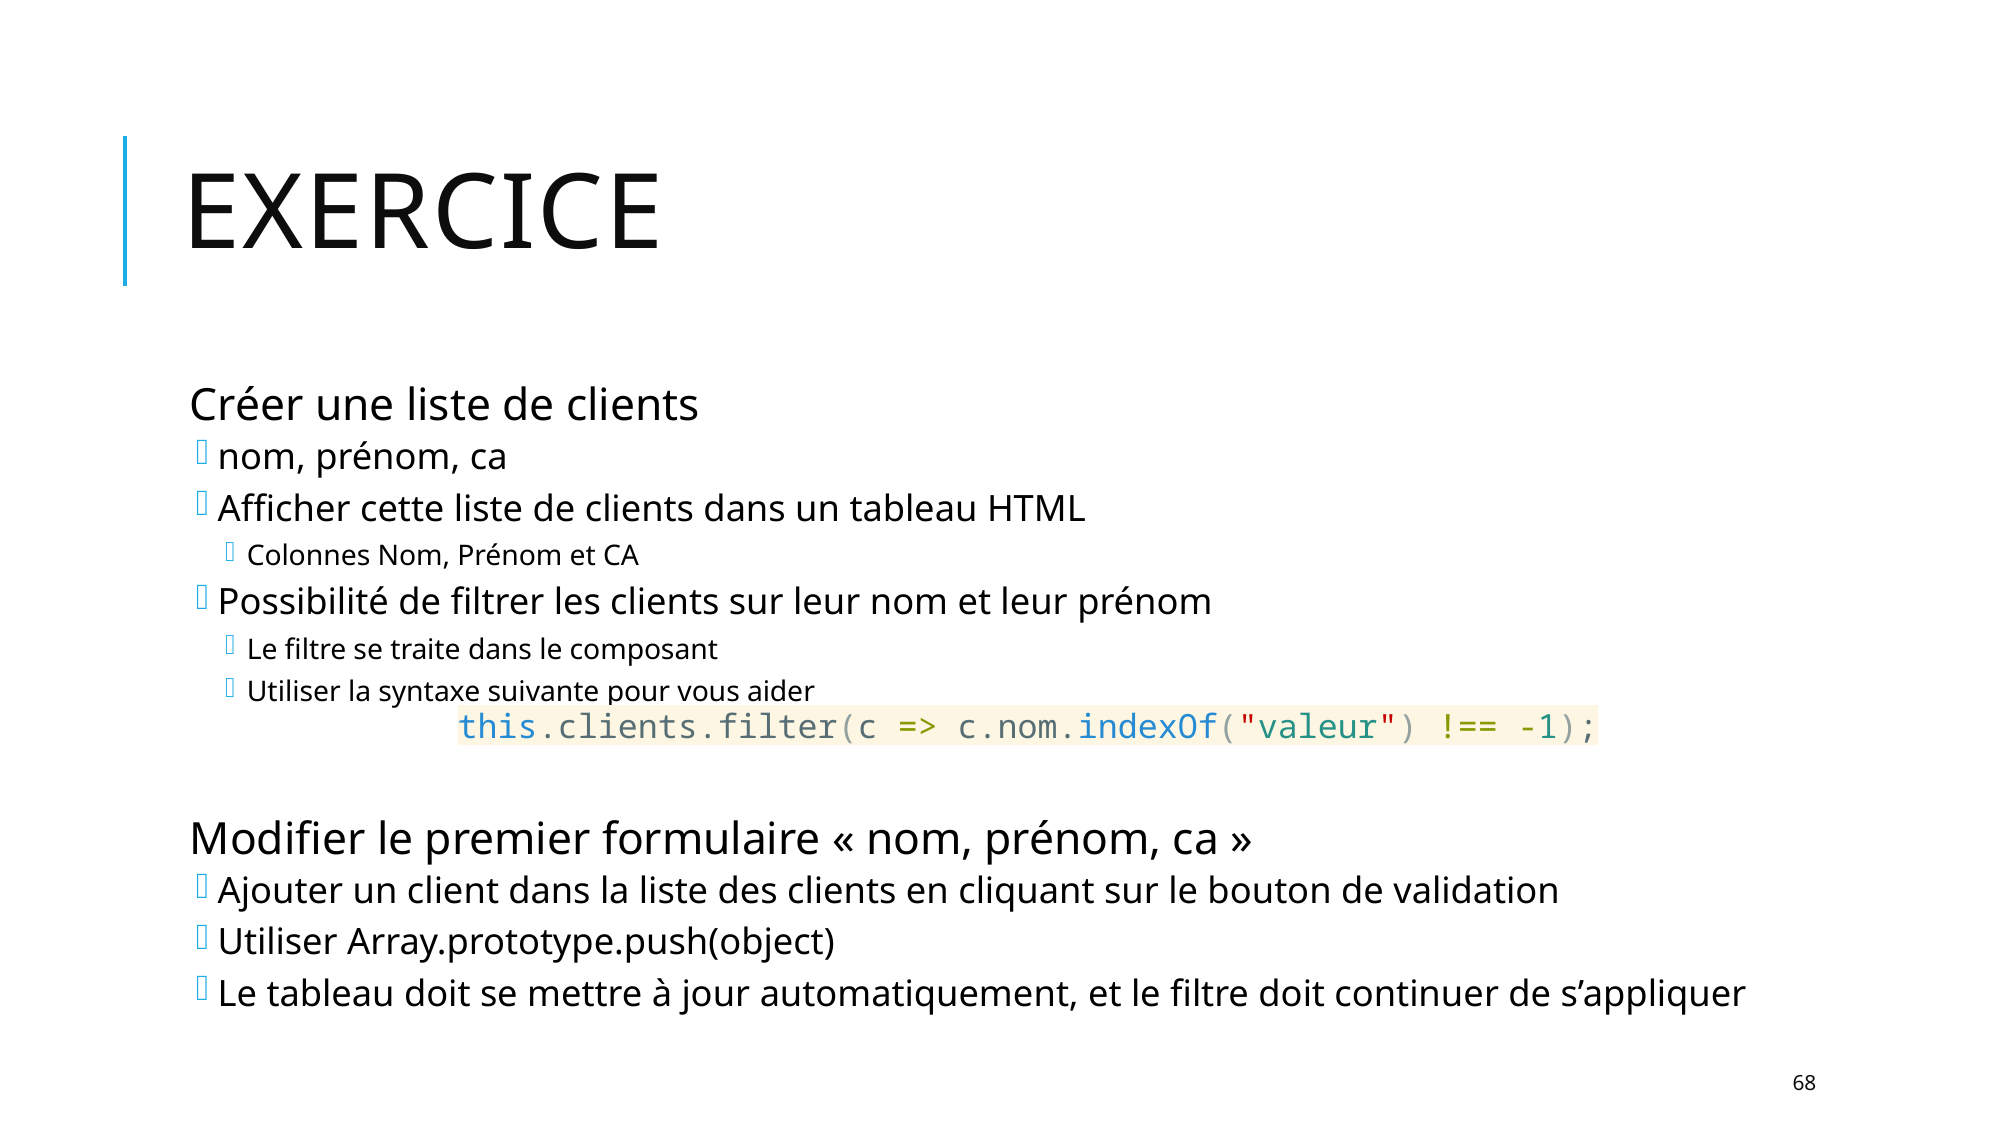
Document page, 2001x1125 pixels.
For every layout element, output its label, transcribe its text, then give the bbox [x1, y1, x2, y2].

text_box this.clients.filter(c => c.nom.indexOf("valeur") !== -1); [457, 705, 1598, 746]
title Exercice [168, 96, 1763, 342]
slide_number 68 [1777, 1061, 1938, 1107]
list Créer une liste de clients nom, prénom, ca Afficher cette liste de clients dans un tableau HTML Colonnes Nom, Prénom et CA Possibilité de filtrer les clients sur leur nom et leur prénom Le filtre se traite dans le composant Utiliser la syntaxe suivante pour vous aider Modifier le premier formulaire « nom, prénom, ca » Ajouter un client dans la liste des clients en cliquant sur le bouton de validation Utiliser Array.prototype.push(object) Le tableau doit se mettre à jour automatiquement, et le filtre doit continuer de s’appliquer [168, 375, 1763, 1035]
